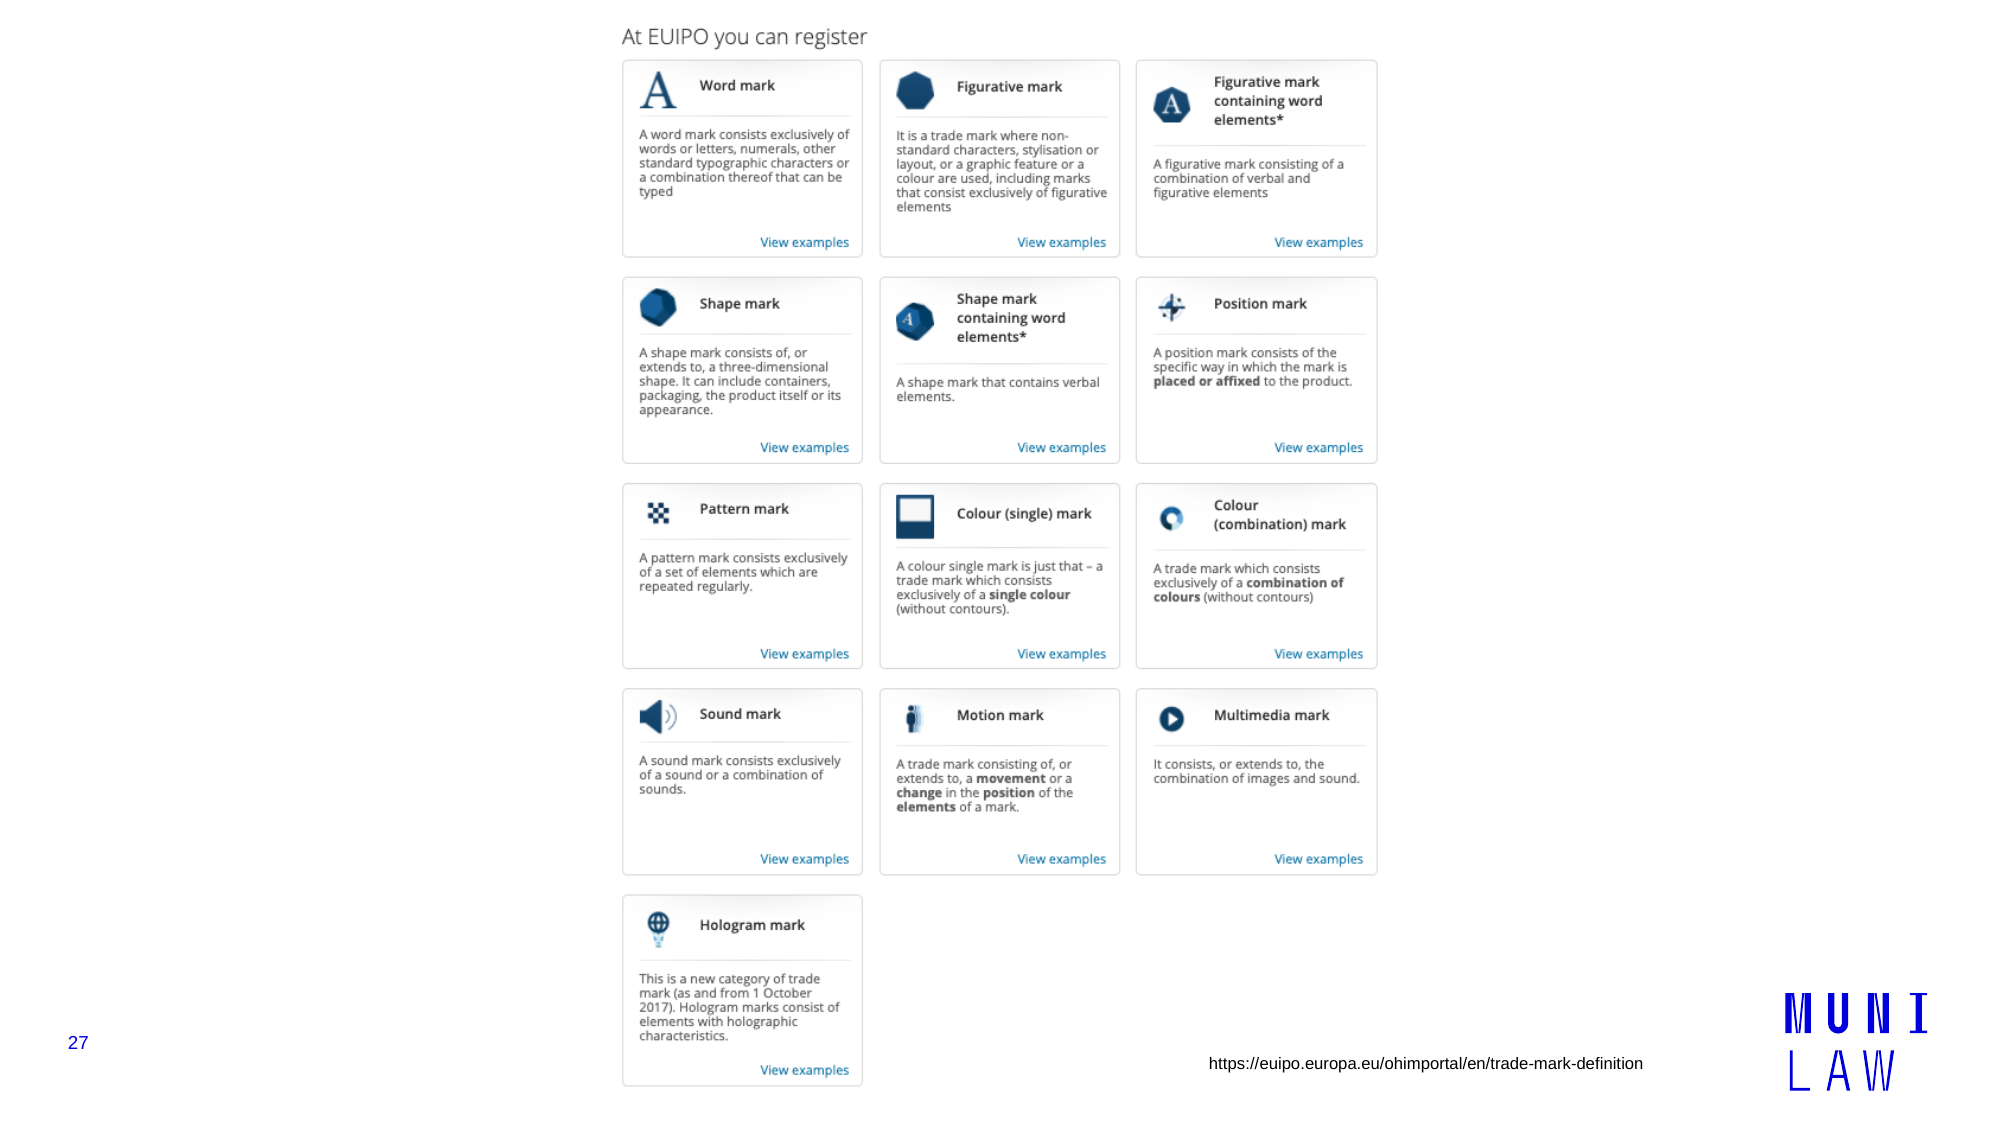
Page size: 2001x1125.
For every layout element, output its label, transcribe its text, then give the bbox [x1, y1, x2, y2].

slide_number 27 [67, 1021, 110, 1063]
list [608, 16, 1392, 1108]
text_box https://euipo.europa.eu/ohimportal/en/trade-mark-definition [1398, 1045, 1711, 1080]
